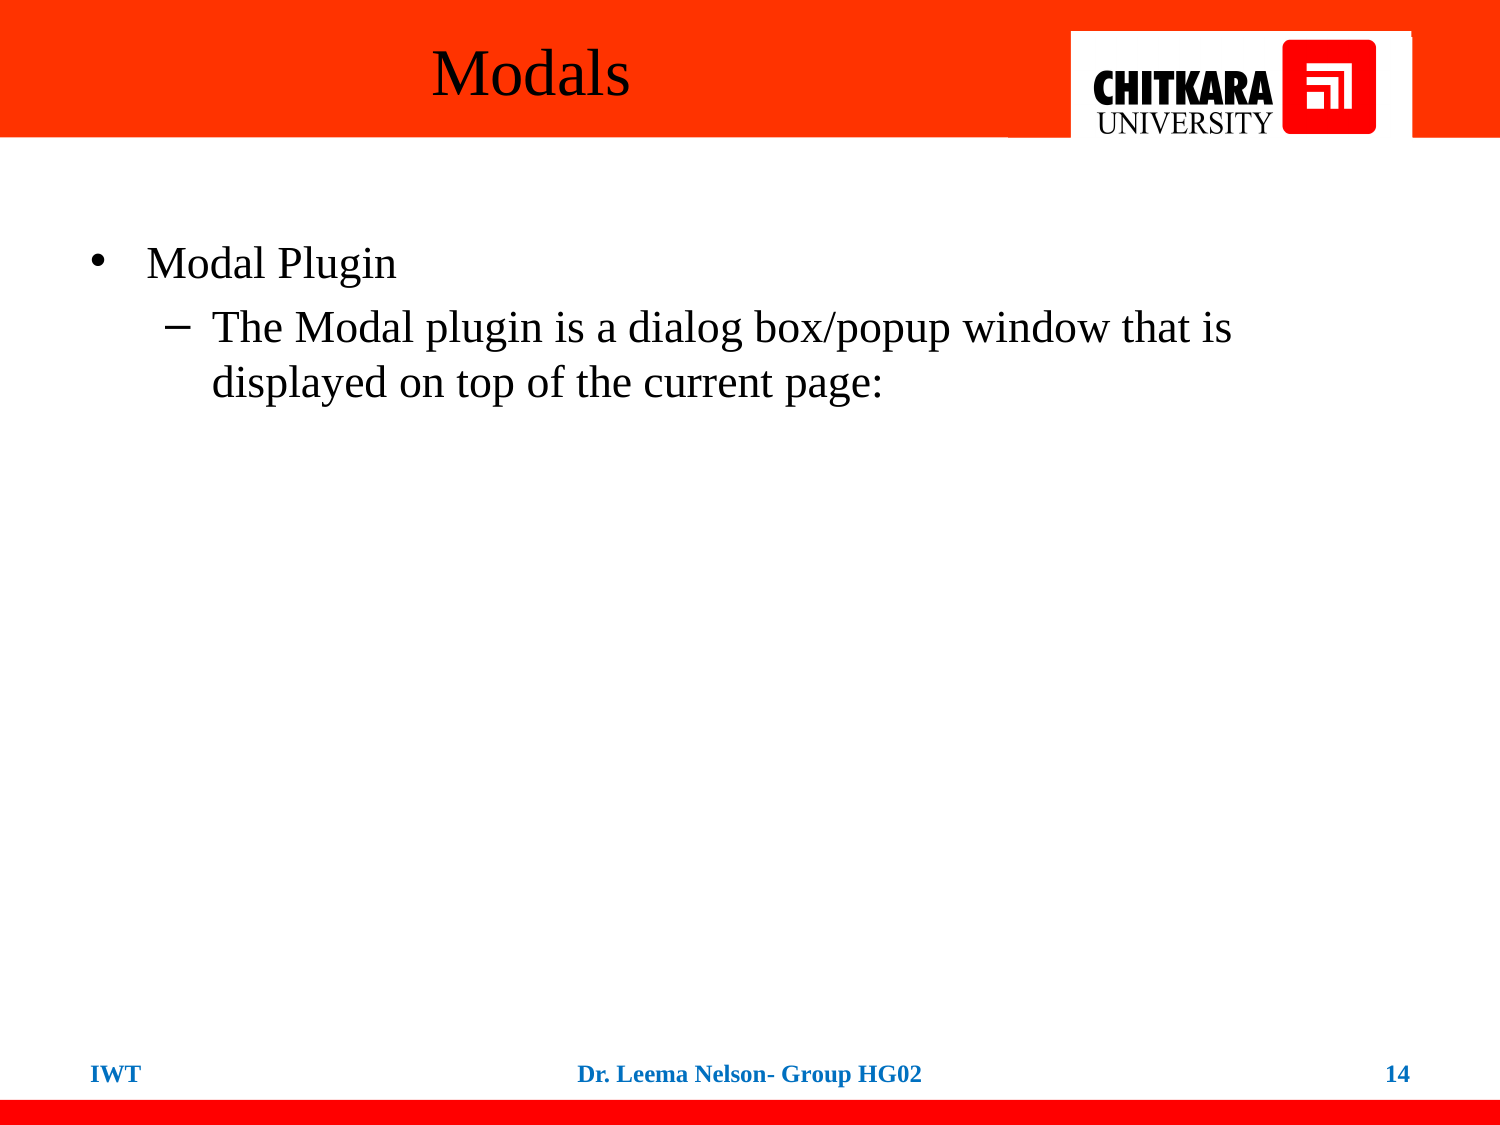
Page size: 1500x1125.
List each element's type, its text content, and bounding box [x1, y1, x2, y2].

list Modal Plugin The Modal plugin is a dialog box/popup window that is displayed on top of the current page: [74, 224, 1426, 968]
slide_number 14 [1074, 1042, 1425, 1103]
footer Dr. Leema Nelson- Group HG02 [512, 1042, 988, 1103]
picture [1074, 37, 1391, 138]
title Modals [0, 0, 1063, 138]
slide_number IWT [75, 1042, 425, 1103]
